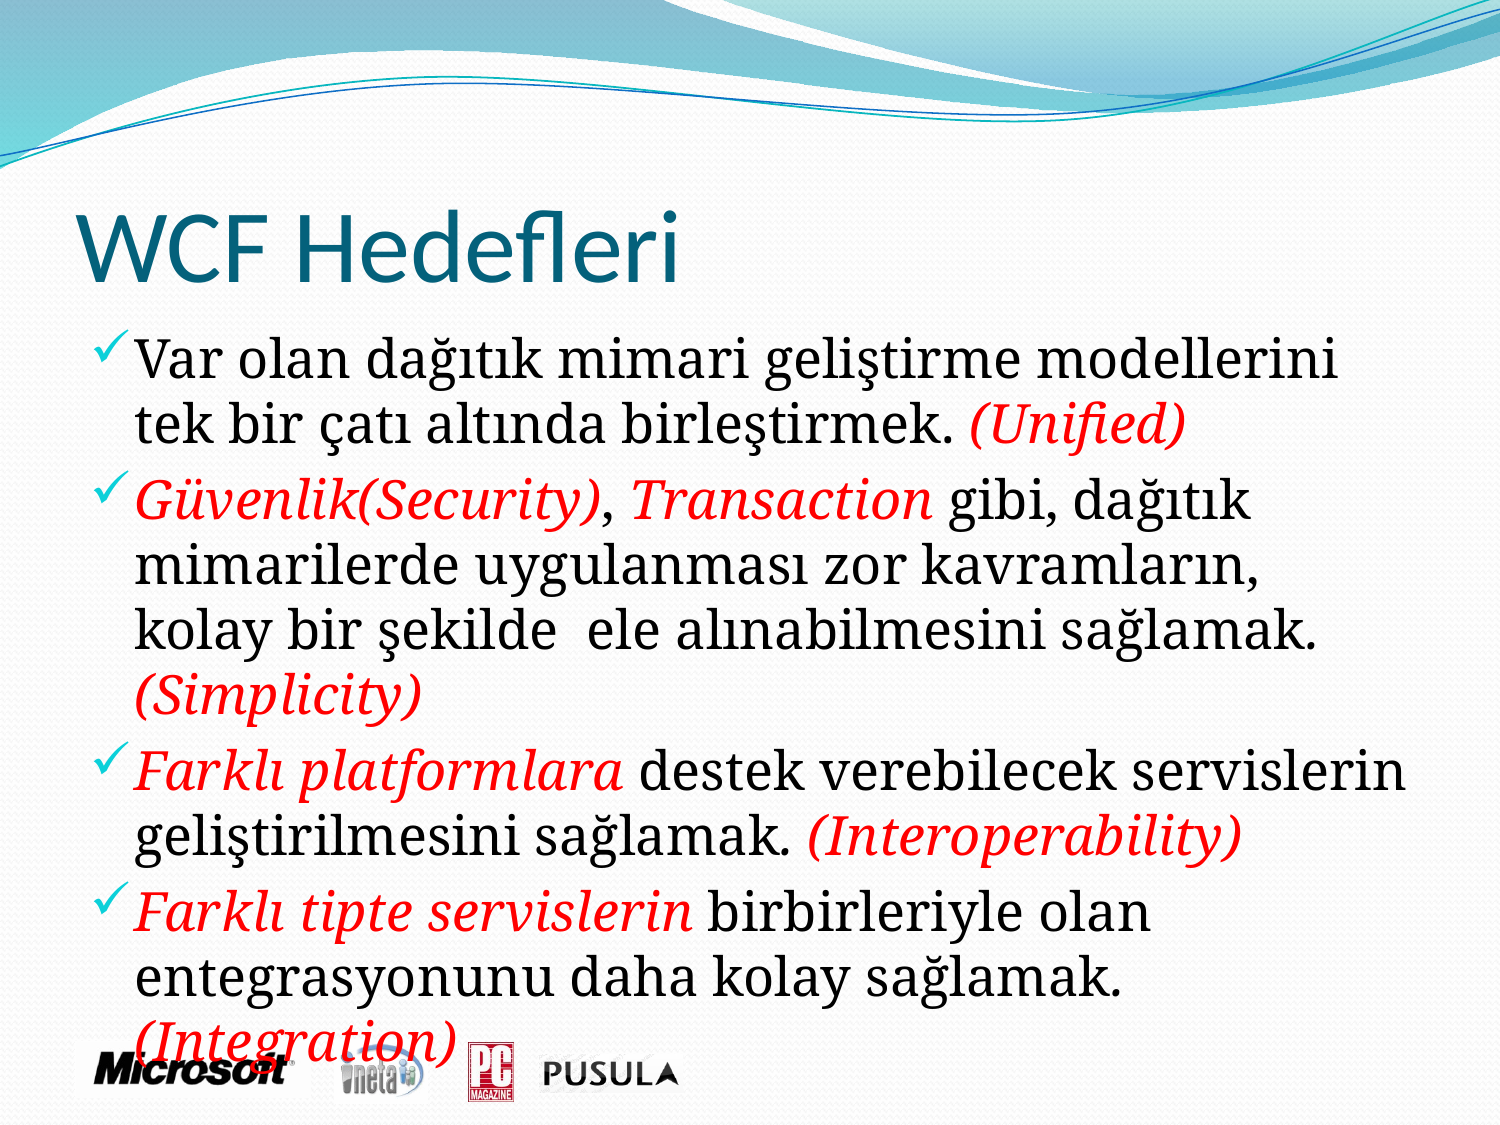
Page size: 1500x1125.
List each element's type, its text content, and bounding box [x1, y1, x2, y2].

list Var olan dağıtık mimari geliştirme modellerini tek bir çatı altında birleştirmek. (Unified) Güvenlik(Security), Transaction gibi, dağıtık mimarilerde uygulanması zor kavramların, kolay bir şekilde ele alınabilmesini sağlamak. (Simplicity) Farklı platformlara destek verebilecek servislerin geliştirilmesini sağlamak. (Interoperability) Farklı tipte servislerin birbirleriyle olan entegrasyonunu daha kolay sağlamak. (Integration) [75, 317, 1425, 1038]
picture [75, 1041, 311, 1098]
picture [468, 1042, 514, 1102]
picture [539, 1054, 683, 1093]
title WCF Hedefleri [75, 115, 1425, 303]
picture [334, 1039, 428, 1104]
